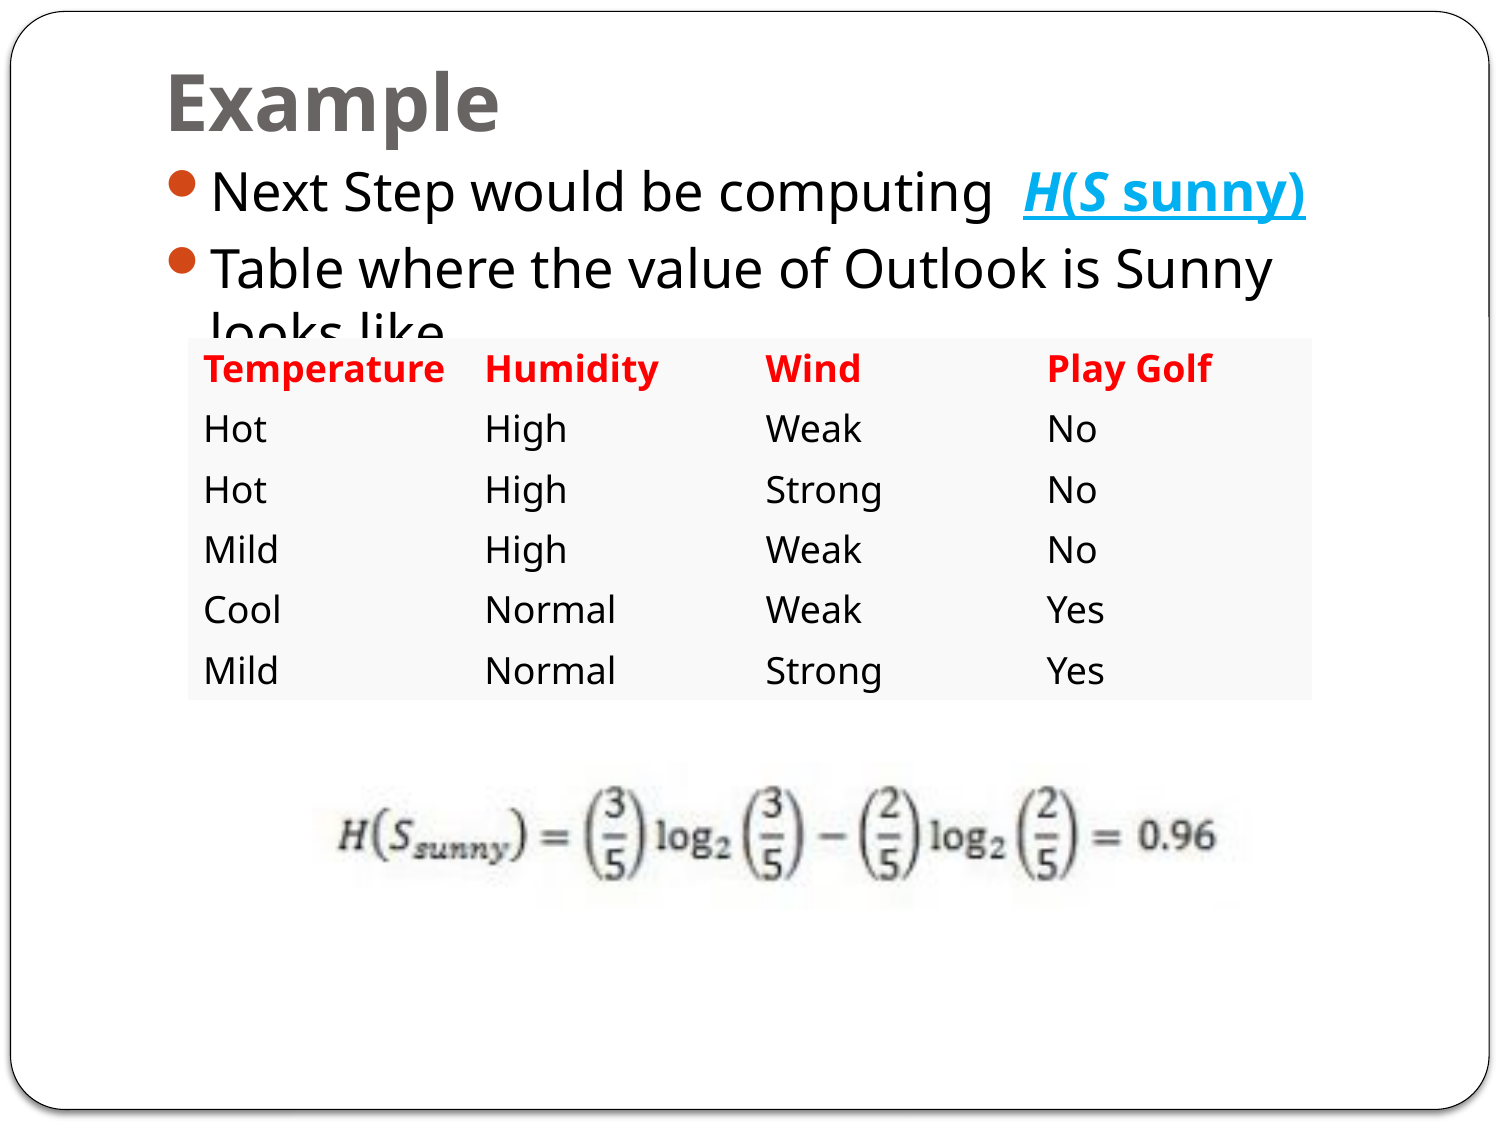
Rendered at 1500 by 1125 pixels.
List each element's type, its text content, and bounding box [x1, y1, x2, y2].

title Example [150, 45, 1425, 149]
table_cell High [469, 398, 750, 458]
table_cell Hot [188, 398, 469, 458]
table_header Humidity [469, 338, 750, 398]
table_cell Normal [469, 640, 750, 700]
table_cell Weak [750, 579, 1031, 640]
table_cell No [1031, 519, 1312, 579]
table_cell Cool [188, 579, 469, 640]
table_cell Mild [188, 519, 469, 579]
table_cell Mild [188, 640, 469, 700]
list Next Step would be computing H(S sunny) Table where the value of Outlook is Sunny looks like. [150, 149, 1425, 988]
table_cell Hot [188, 458, 469, 519]
table_cell Normal [469, 579, 750, 640]
table_cell Yes [1031, 640, 1312, 700]
table_cell Yes [1031, 579, 1312, 640]
table_cell High [469, 458, 750, 519]
picture [312, 762, 1252, 910]
table_cell Strong [750, 458, 1031, 519]
table_cell Weak [750, 519, 1031, 579]
table_cell Weak [750, 398, 1031, 458]
table_header Temperature [188, 338, 469, 398]
table_cell High [469, 519, 750, 579]
table_cell Strong [750, 640, 1031, 700]
table_cell No [1031, 458, 1312, 519]
table_header Wind [750, 338, 1031, 398]
table_header Play Golf [1031, 338, 1312, 398]
table_cell No [1031, 398, 1312, 458]
